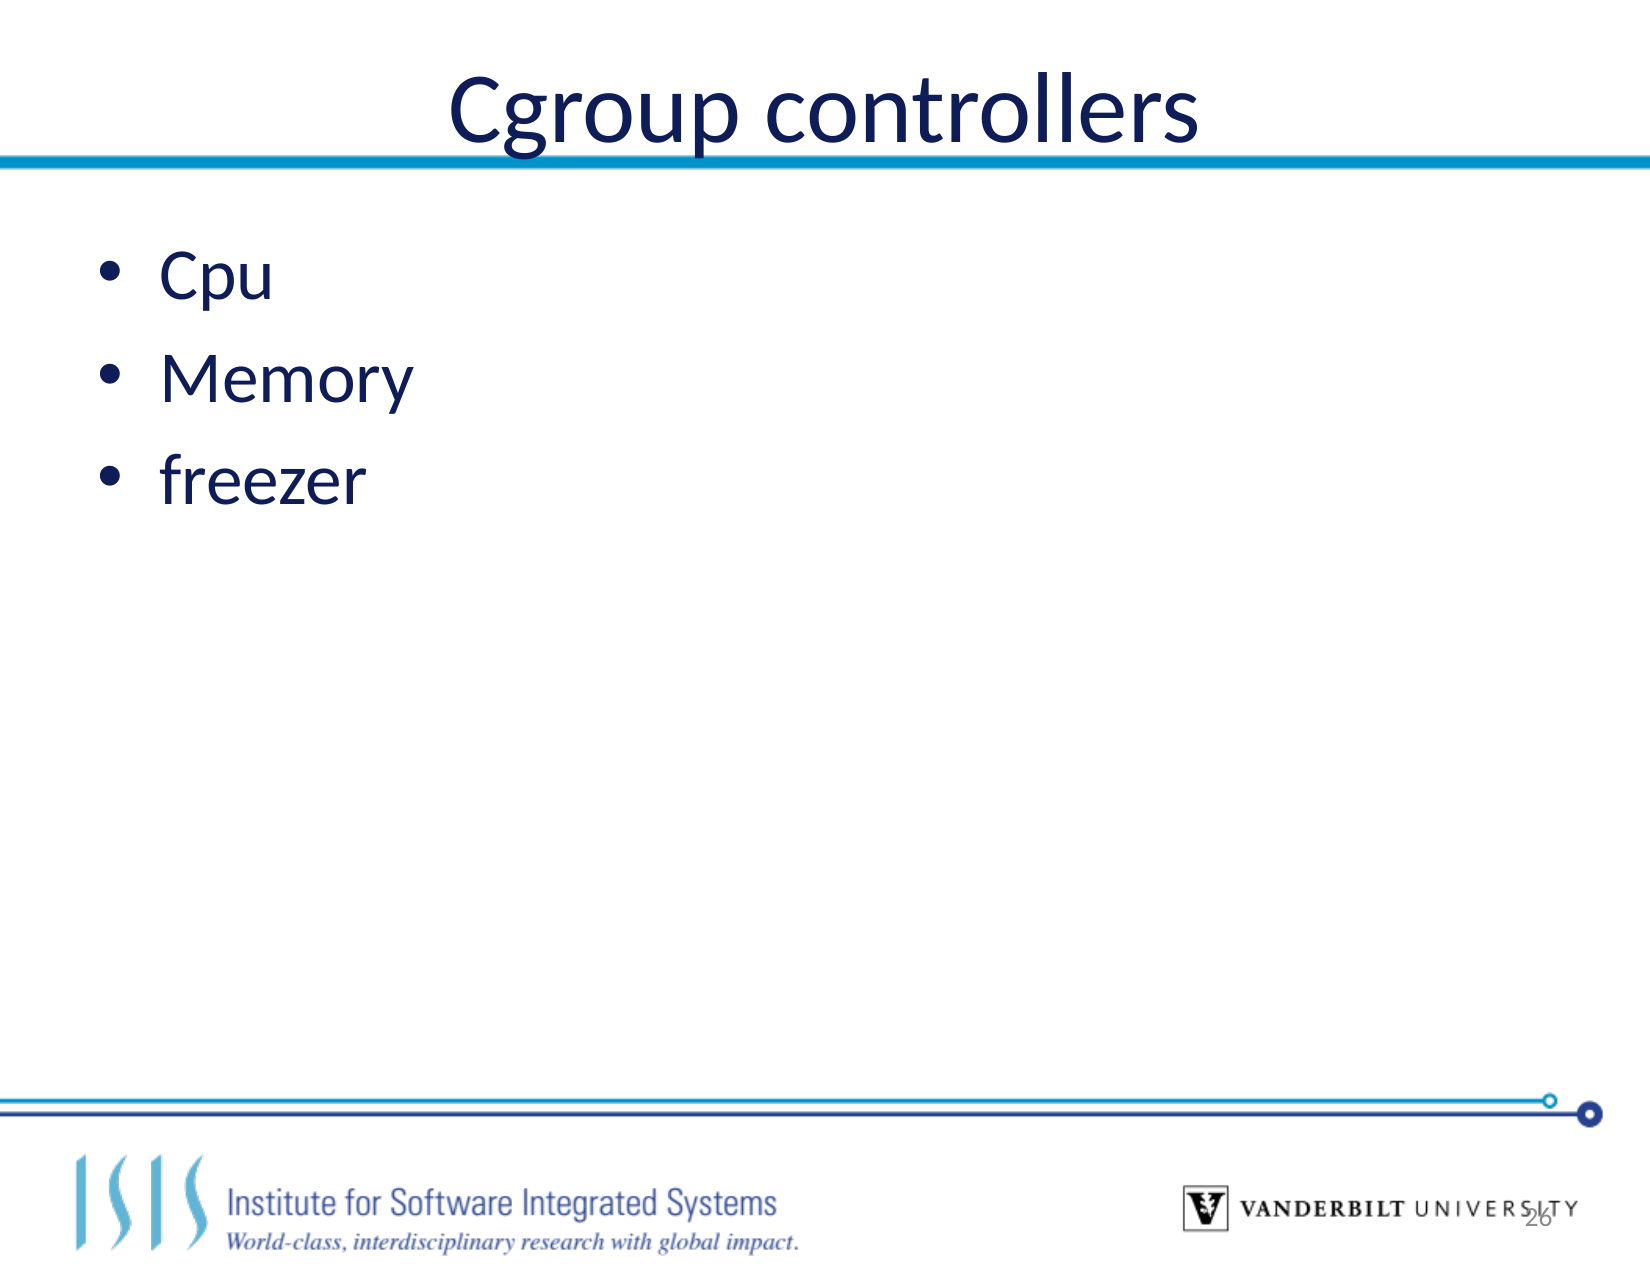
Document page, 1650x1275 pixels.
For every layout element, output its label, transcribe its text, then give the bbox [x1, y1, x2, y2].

list Cpu Memory freezer [82, 218, 1568, 1061]
slide_number 26 [1182, 1181, 1568, 1250]
title Cgroup controllers [82, 29, 1568, 176]
